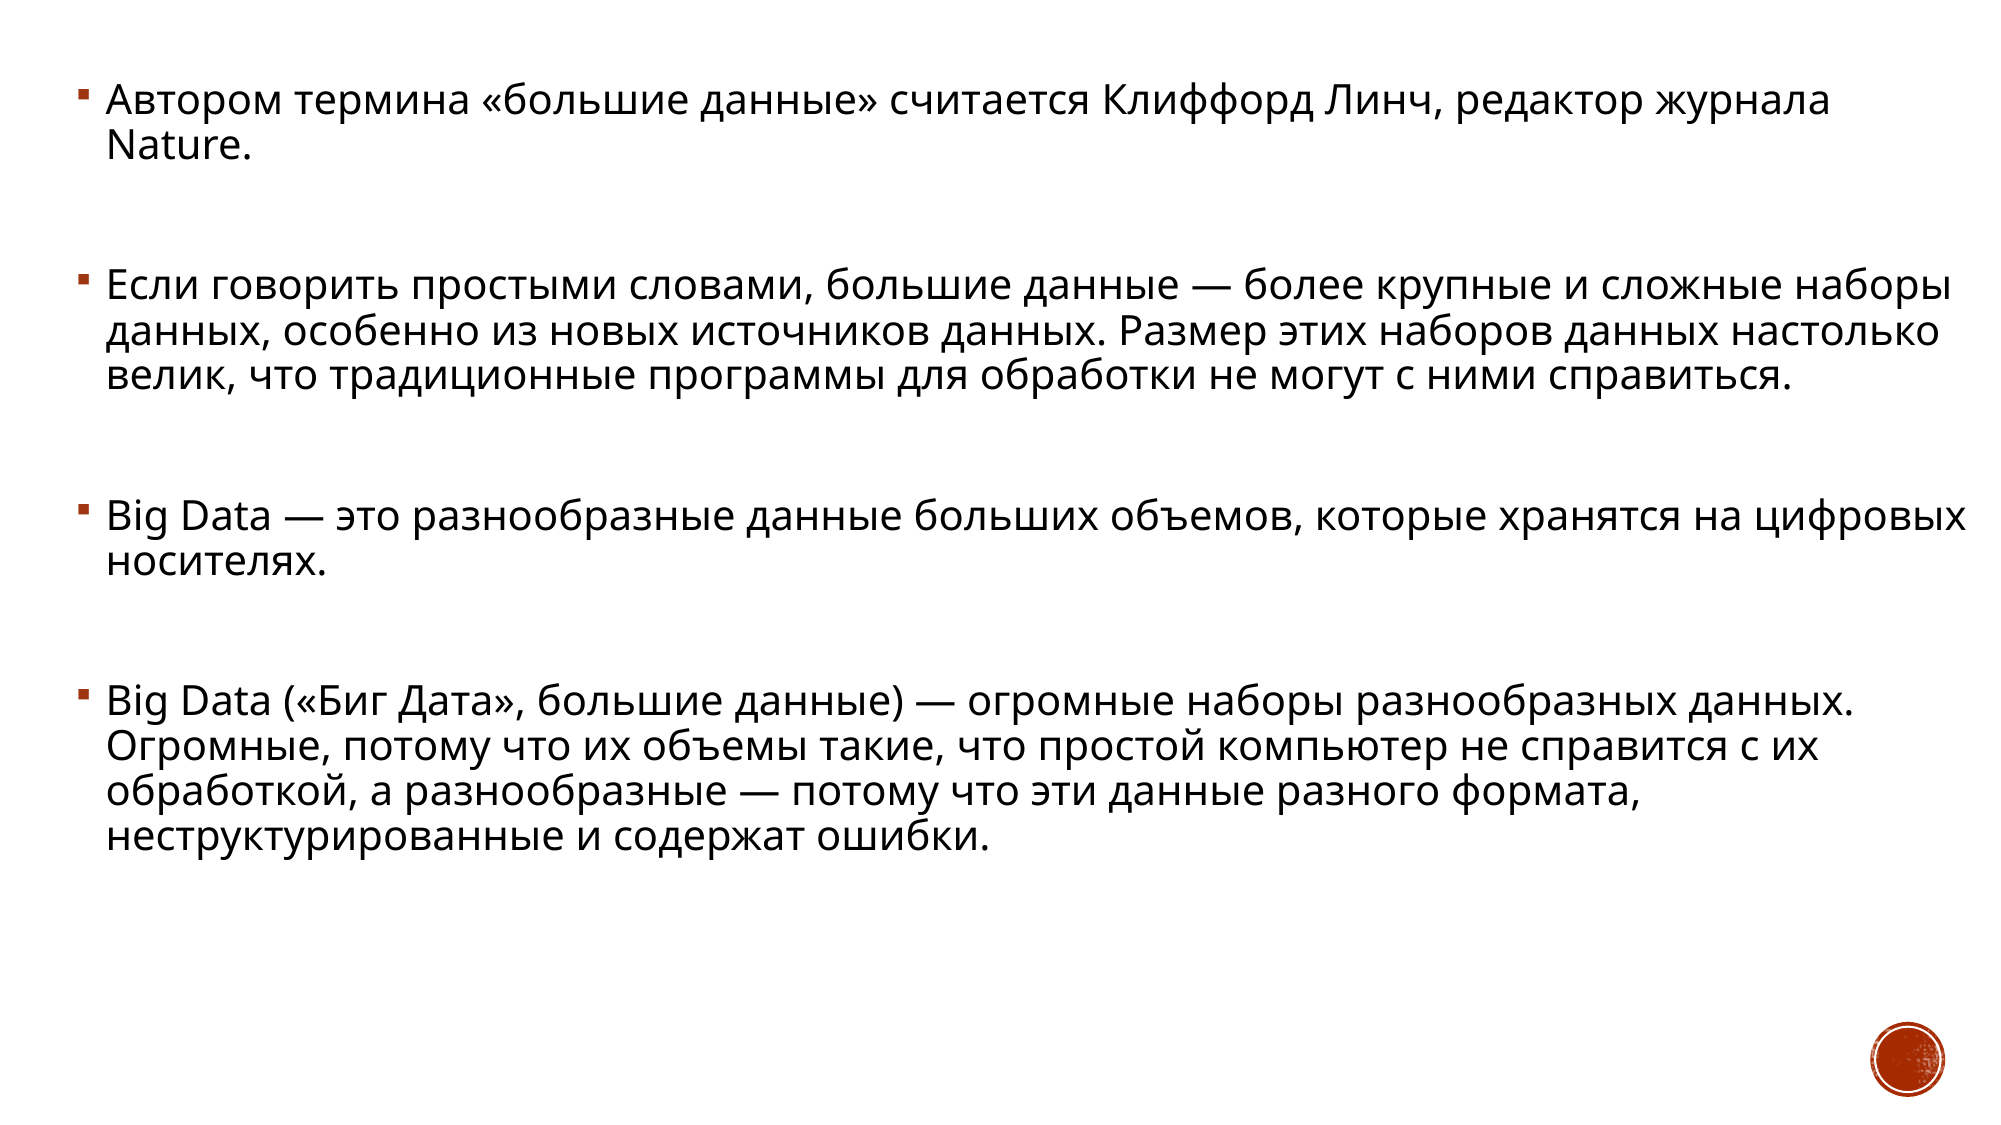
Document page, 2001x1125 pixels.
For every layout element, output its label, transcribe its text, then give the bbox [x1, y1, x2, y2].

list Автором термина «большие данные» считается Клиффорд Линч, редактор журнала Nature. Если говорить простыми словами, большие данные — более крупные и сложные наборы данных, особенно из новых источников данных. Размер этих наборов данных настолько велик, что традиционные программы для обработки не могут с ними справиться. Big Data — это разнообразные данные больших объемов, которые хранятся на цифровых носителях. Big Data («Биг Дата», большие данные) — огромные наборы разнообразных данных. Огромные, потому что их объемы такие, что простой компьютер не справится с их обработкой, а разнообразные — потому что эти данные разного формата, неструктурированные и содержат ошибки. [60, 71, 2000, 999]
